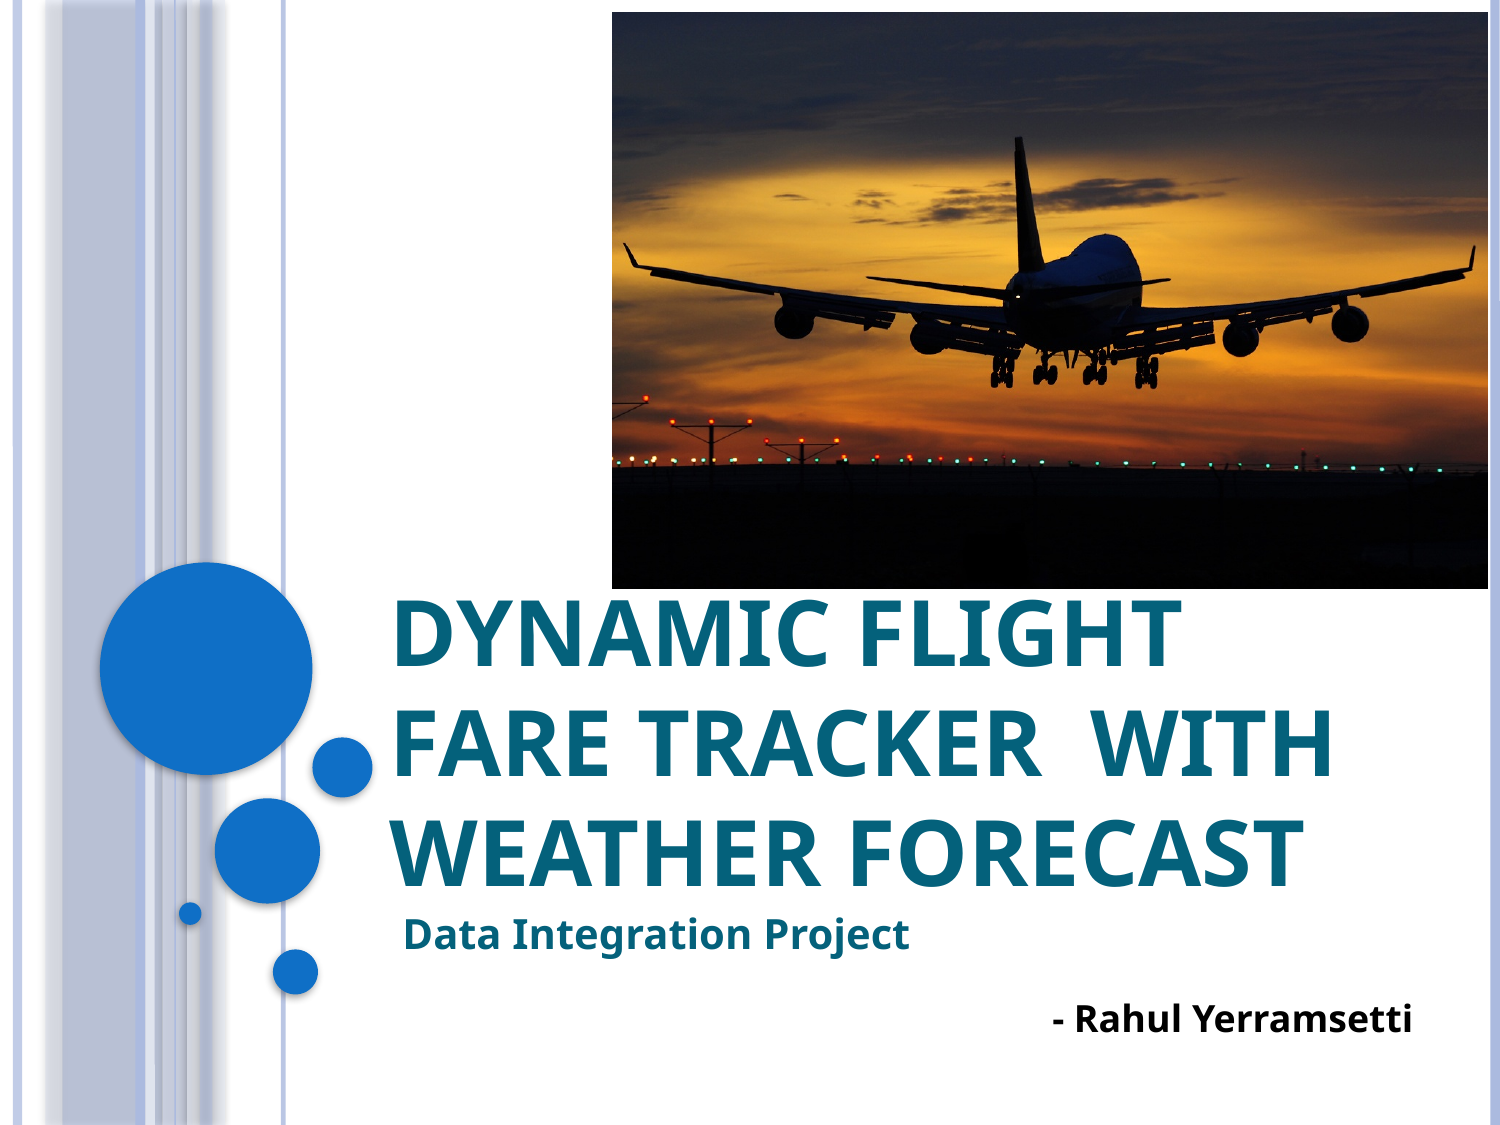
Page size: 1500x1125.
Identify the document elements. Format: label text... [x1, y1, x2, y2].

text_box - Rahul Yerramsetti [1037, 987, 1500, 1048]
subtitle Data Integration Project [387, 900, 1400, 1125]
picture [611, 11, 1489, 589]
title Dynamic Flight Fare Tracker with Weather Forecast [375, 601, 1388, 913]
